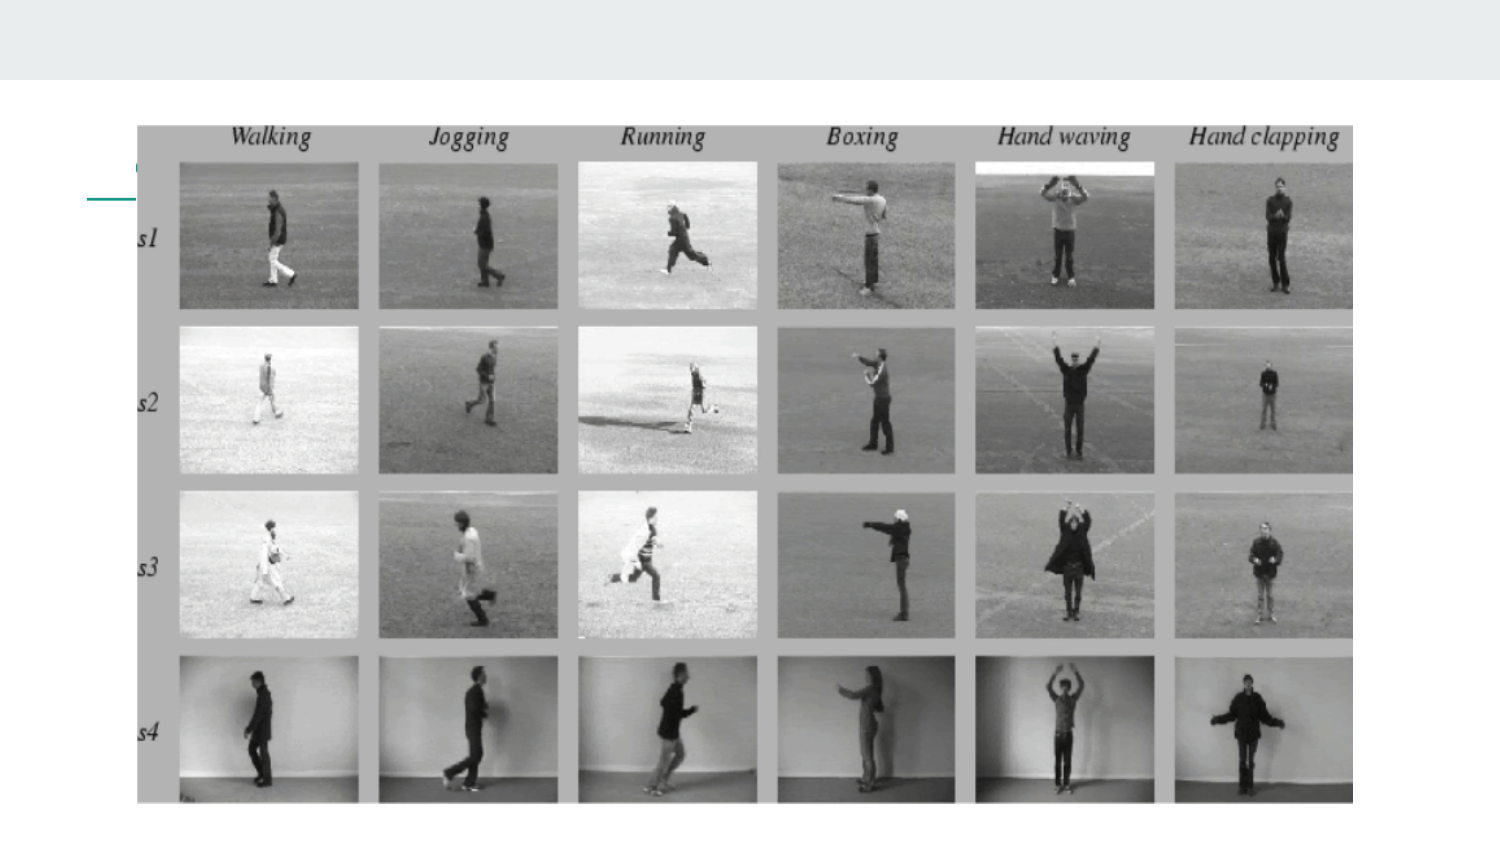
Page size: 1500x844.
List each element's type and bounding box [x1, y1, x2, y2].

picture [136, 125, 1353, 804]
